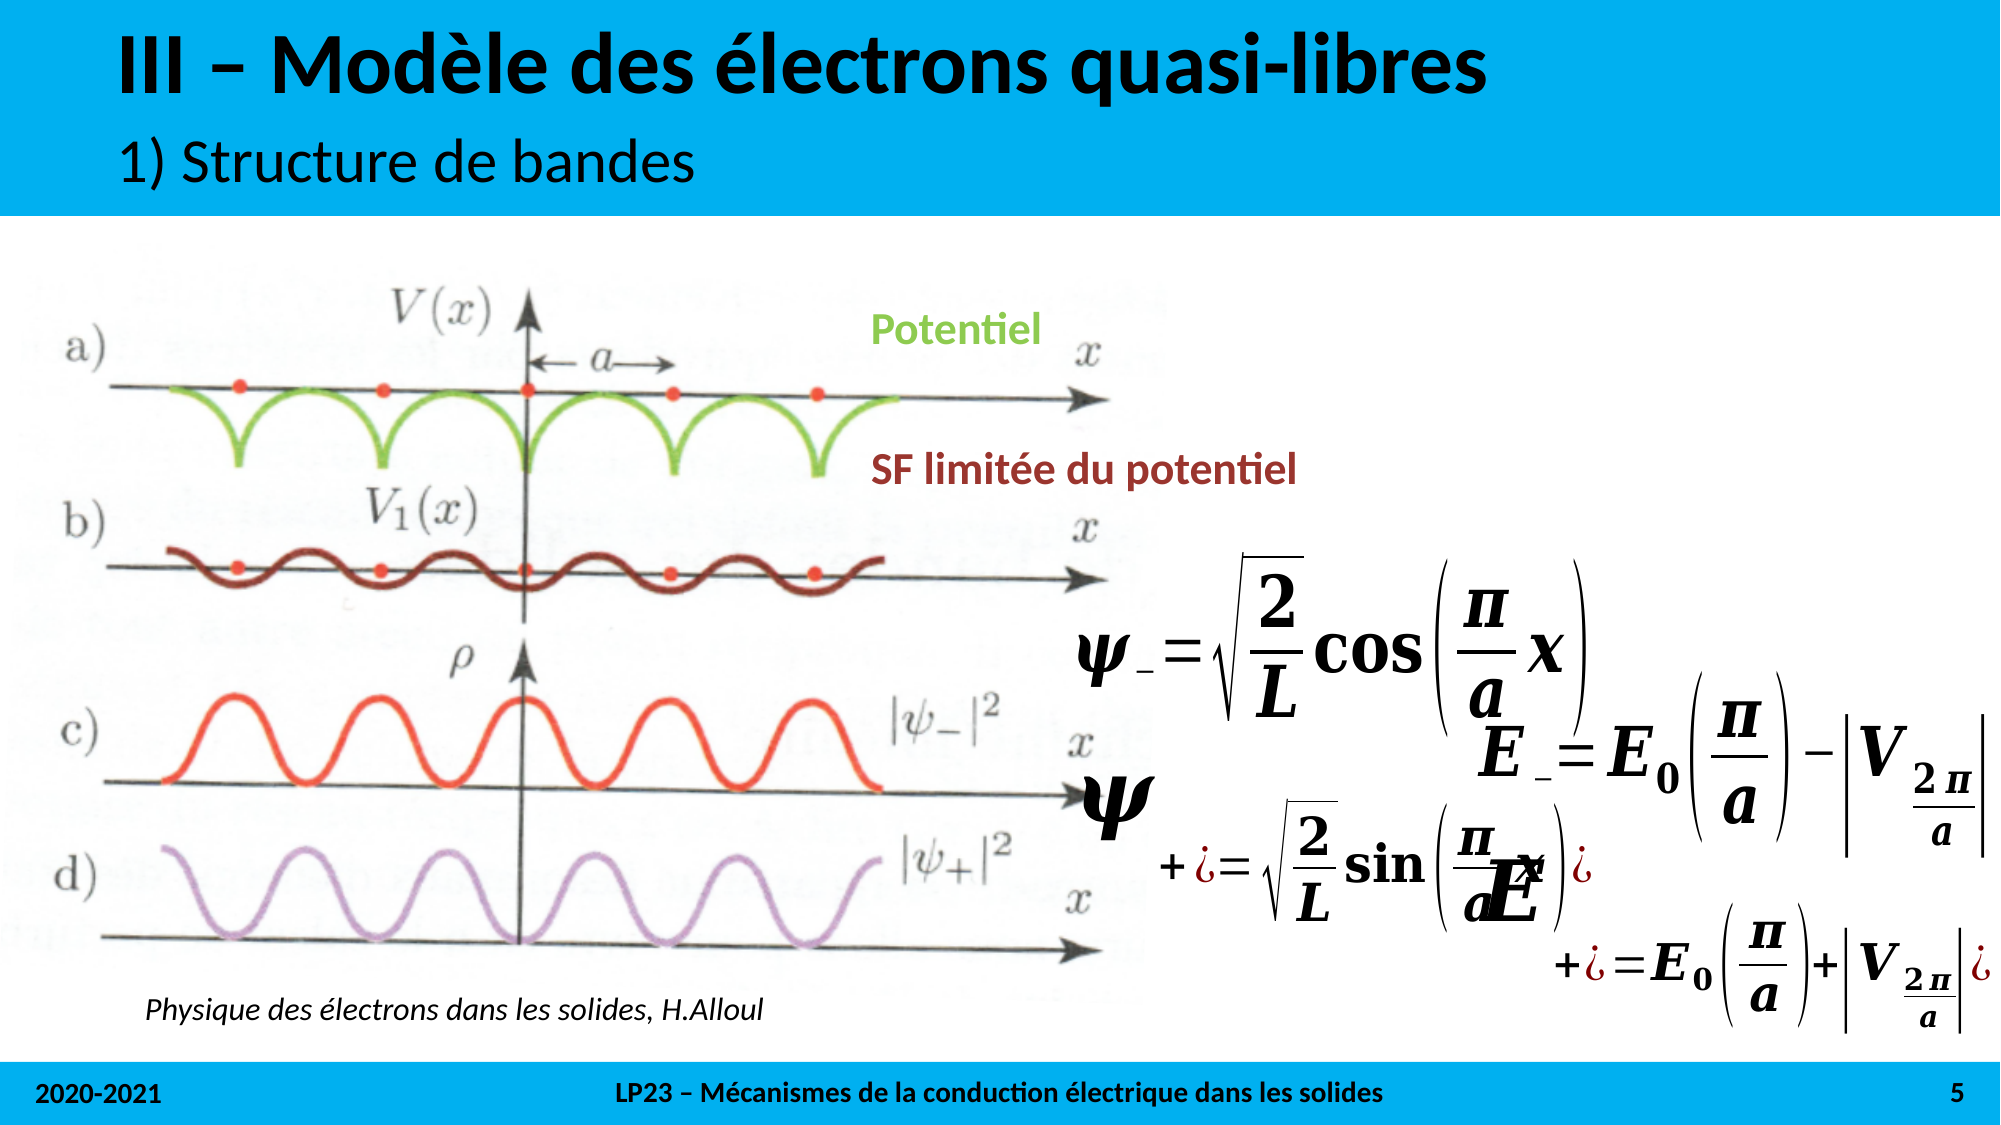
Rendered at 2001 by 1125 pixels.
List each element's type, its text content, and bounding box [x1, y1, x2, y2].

slide_number 5 [1529, 1060, 1980, 1121]
footer LP23 – Mécanismes de la conduction électrique dans les solides [470, 1060, 1529, 1121]
title III – Modèle des électrons quasi-libres [101, 16, 1863, 114]
slide_number 2020-2021 [20, 1061, 470, 1122]
list 1) Structure de bandes [101, 120, 1863, 204]
picture [0, 240, 1168, 1005]
text_box Physique des électrons dans les solides, H.Alloul [129, 985, 784, 1036]
text_box SF limitée du potentiel [1156, 425, 1335, 507]
